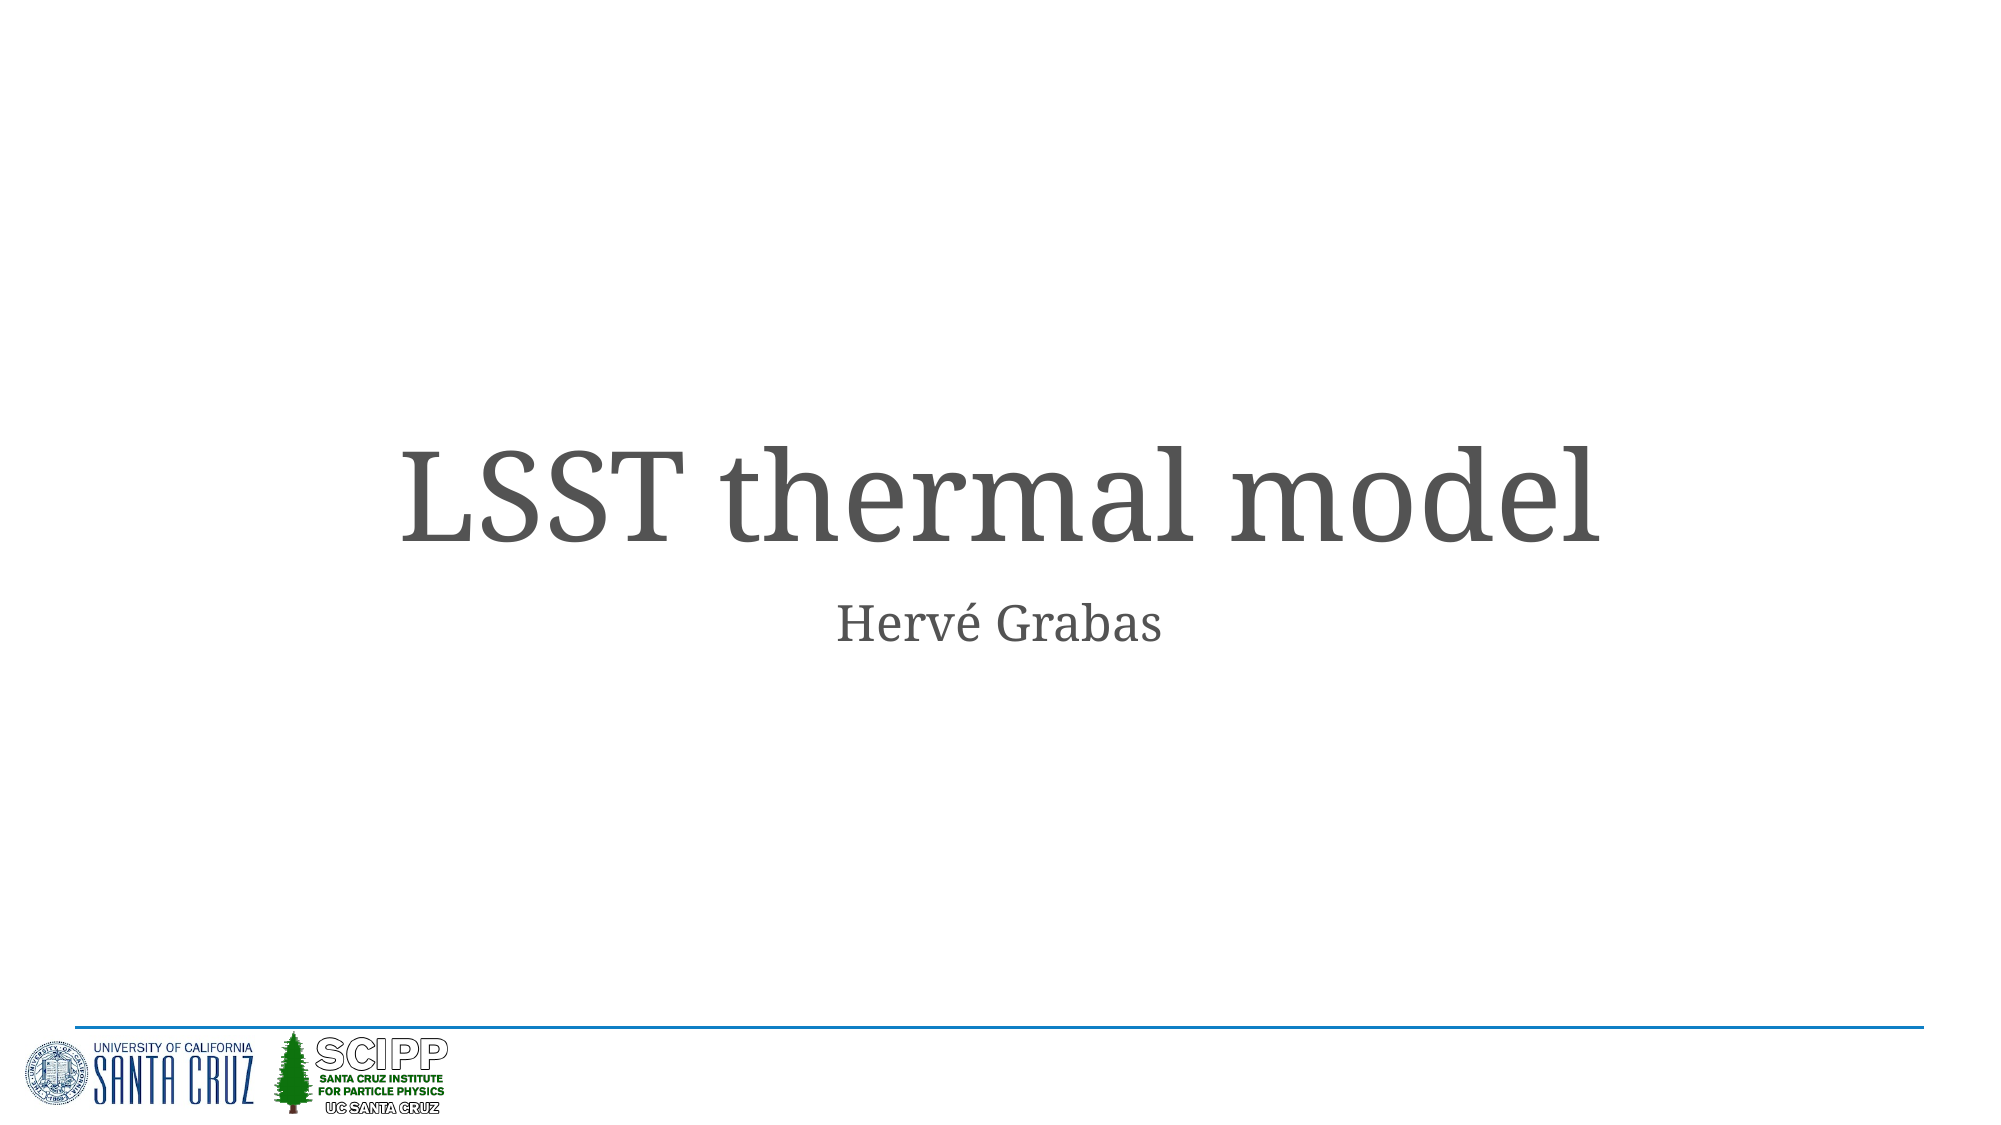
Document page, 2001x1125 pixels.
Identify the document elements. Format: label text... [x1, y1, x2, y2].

picture [274, 1031, 448, 1114]
subtitle Hervé Grabas [249, 590, 1750, 863]
title LSST thermal model [249, 184, 1750, 576]
picture [25, 1035, 255, 1110]
